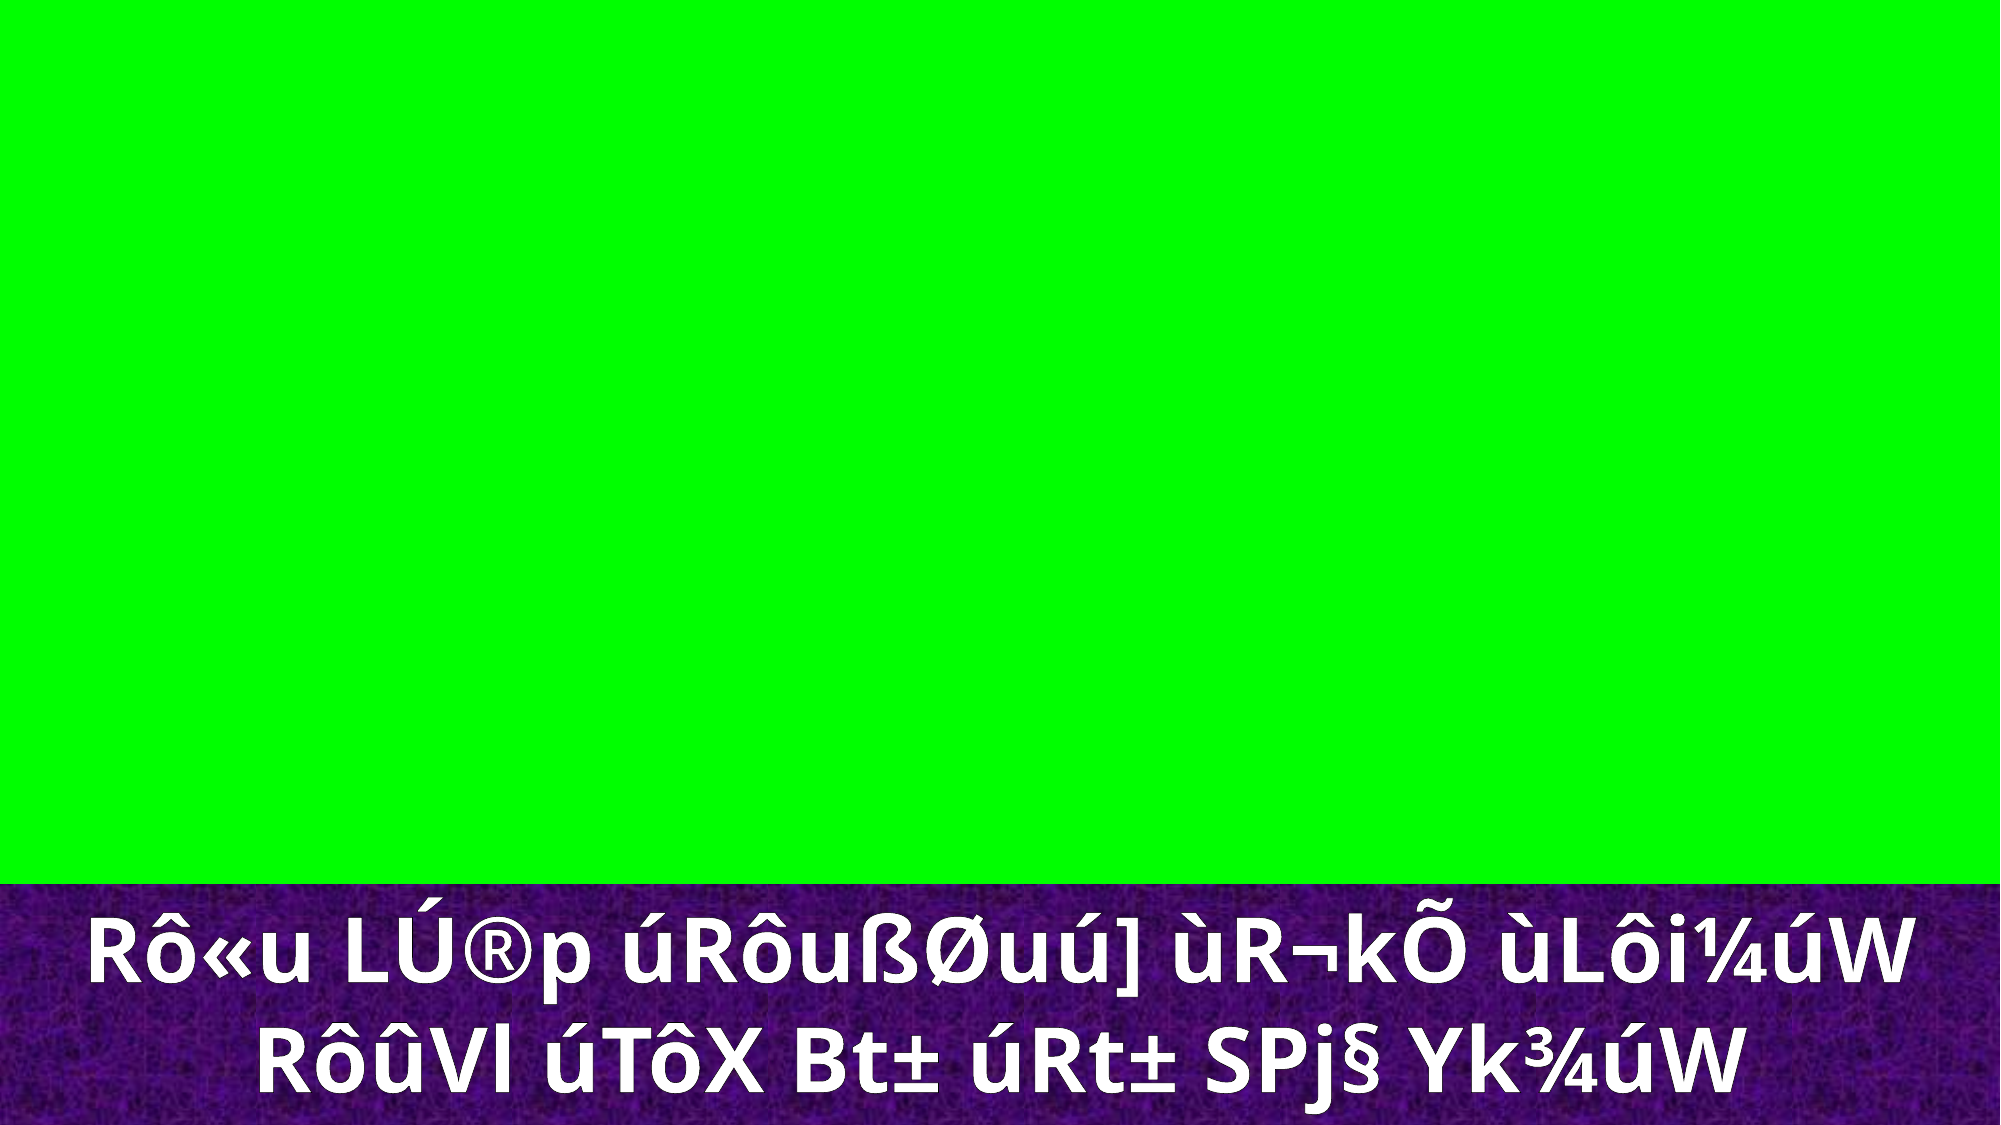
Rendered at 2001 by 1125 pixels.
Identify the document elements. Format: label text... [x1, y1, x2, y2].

text_box [0, 1119, 2000, 1125]
text_box Rô«u LÚ®p úRôußØuú] ùR¬kÕ ùLôi¼úW RôûVl úTôX Bt± úRt± SPj§ Yk¾úW [0, 883, 2000, 1119]
